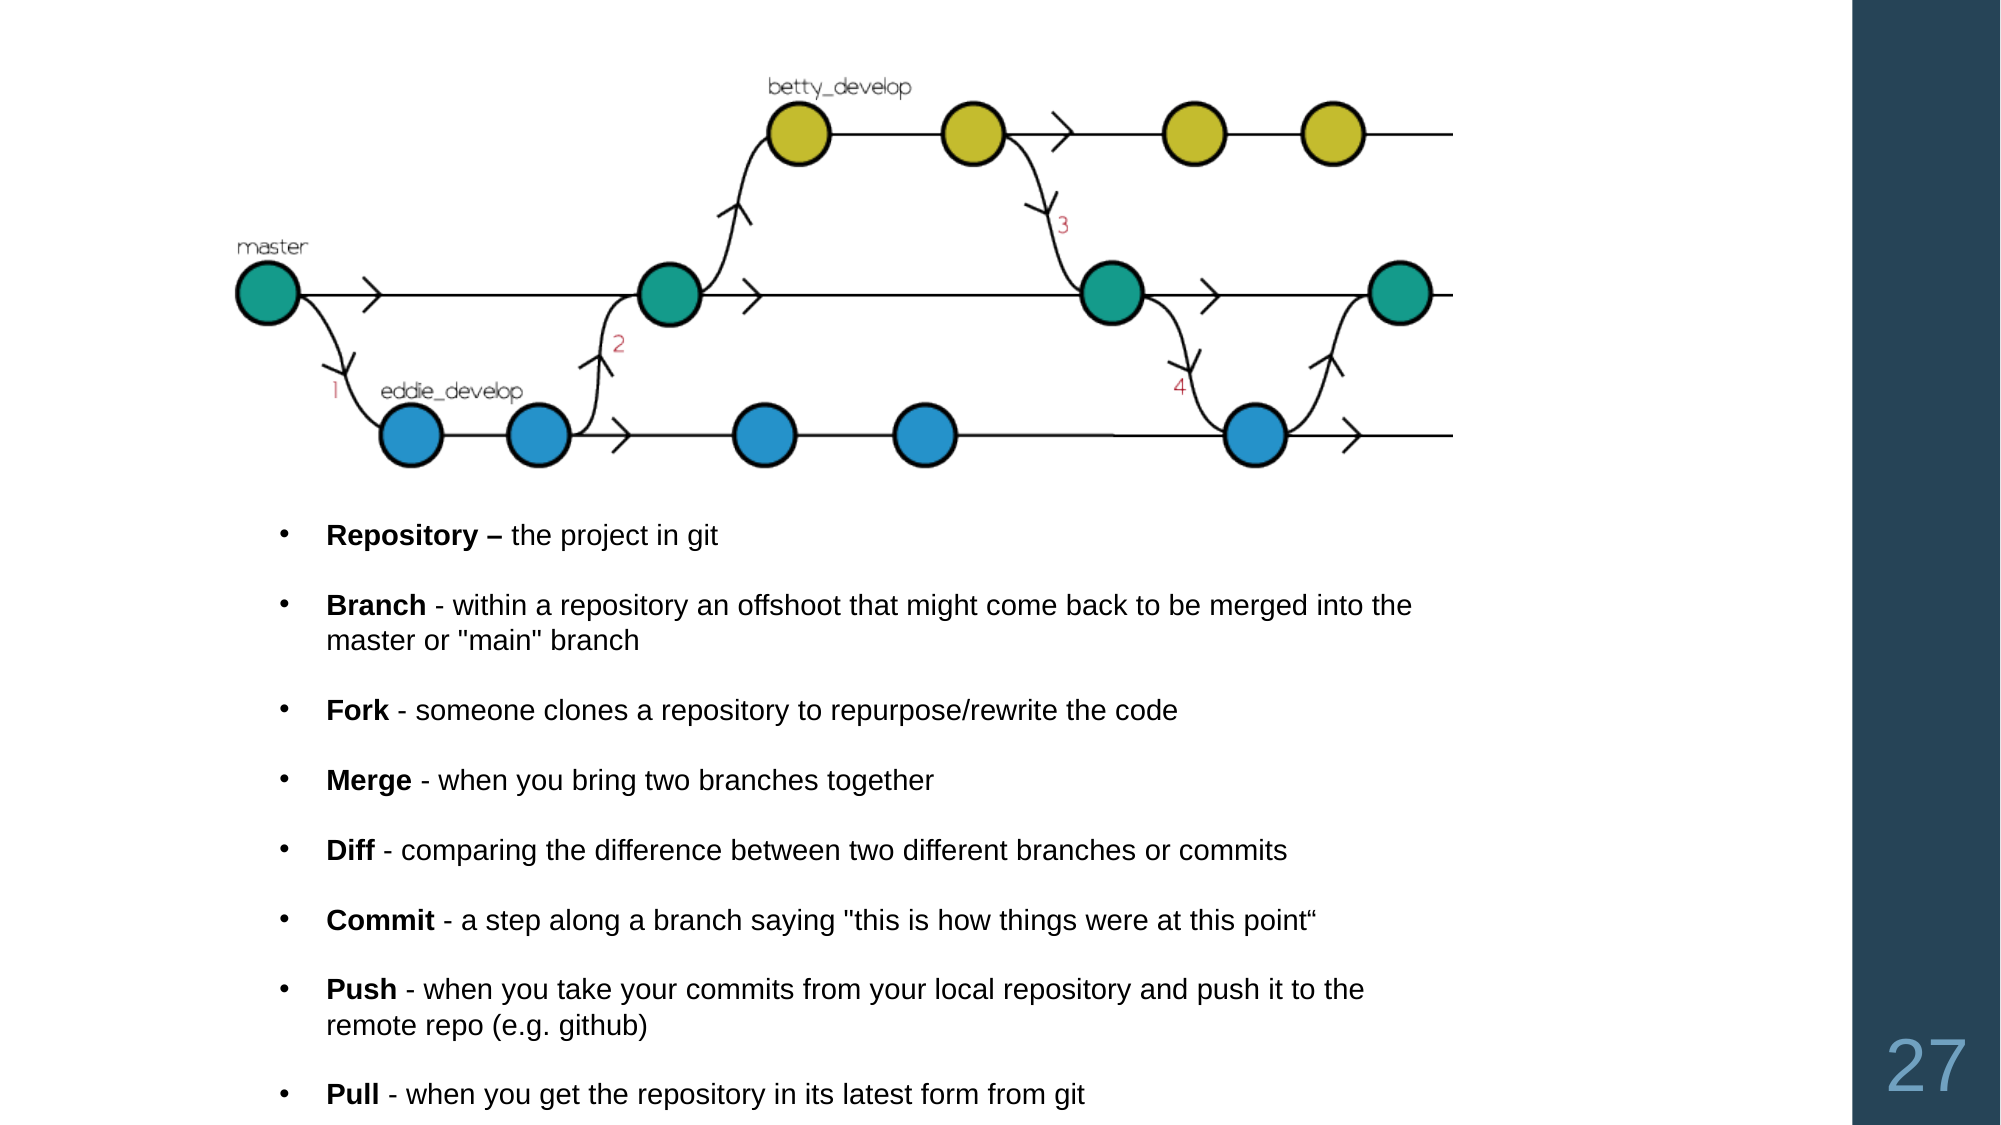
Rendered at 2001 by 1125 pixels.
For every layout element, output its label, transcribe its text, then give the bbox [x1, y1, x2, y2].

text_box Repository – the project in git Branch - within a repository an offshoot that might come back to be merged into the master or "main" branch Fork - someone clones a repository to repurpose/rewrite the code Merge - when you bring two branches together Diff - comparing the difference between two different branches or commits Commit - a step along a branch saying "this is how things were at this point“ Push - when you take your commits from your local repository and push it to the remote repo (e.g. github) Pull - when you get the repository in its latest form from git [264, 559, 1453, 1119]
picture [206, 0, 1454, 550]
slide_number 27 [1852, 1012, 2000, 1110]
